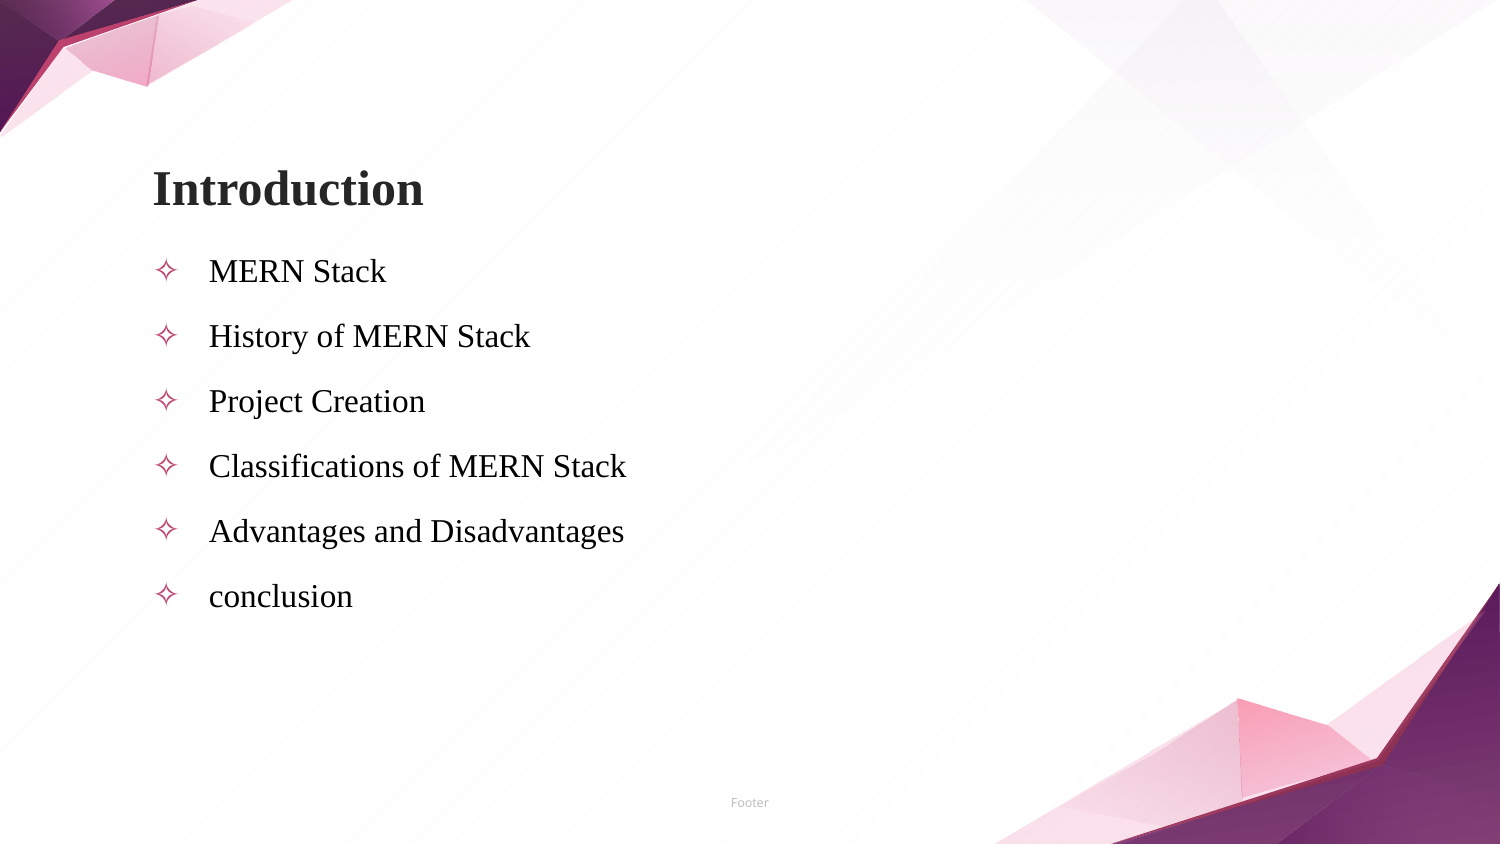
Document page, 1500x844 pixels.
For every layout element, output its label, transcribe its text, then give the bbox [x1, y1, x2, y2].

list MERN Stack History of MERN Stack Project Creation Classifications of MERN Stack Advantages and Disadvantages conclusion [137, 234, 1349, 741]
title Introduction [137, 59, 1349, 224]
footer Footer [512, 781, 988, 827]
